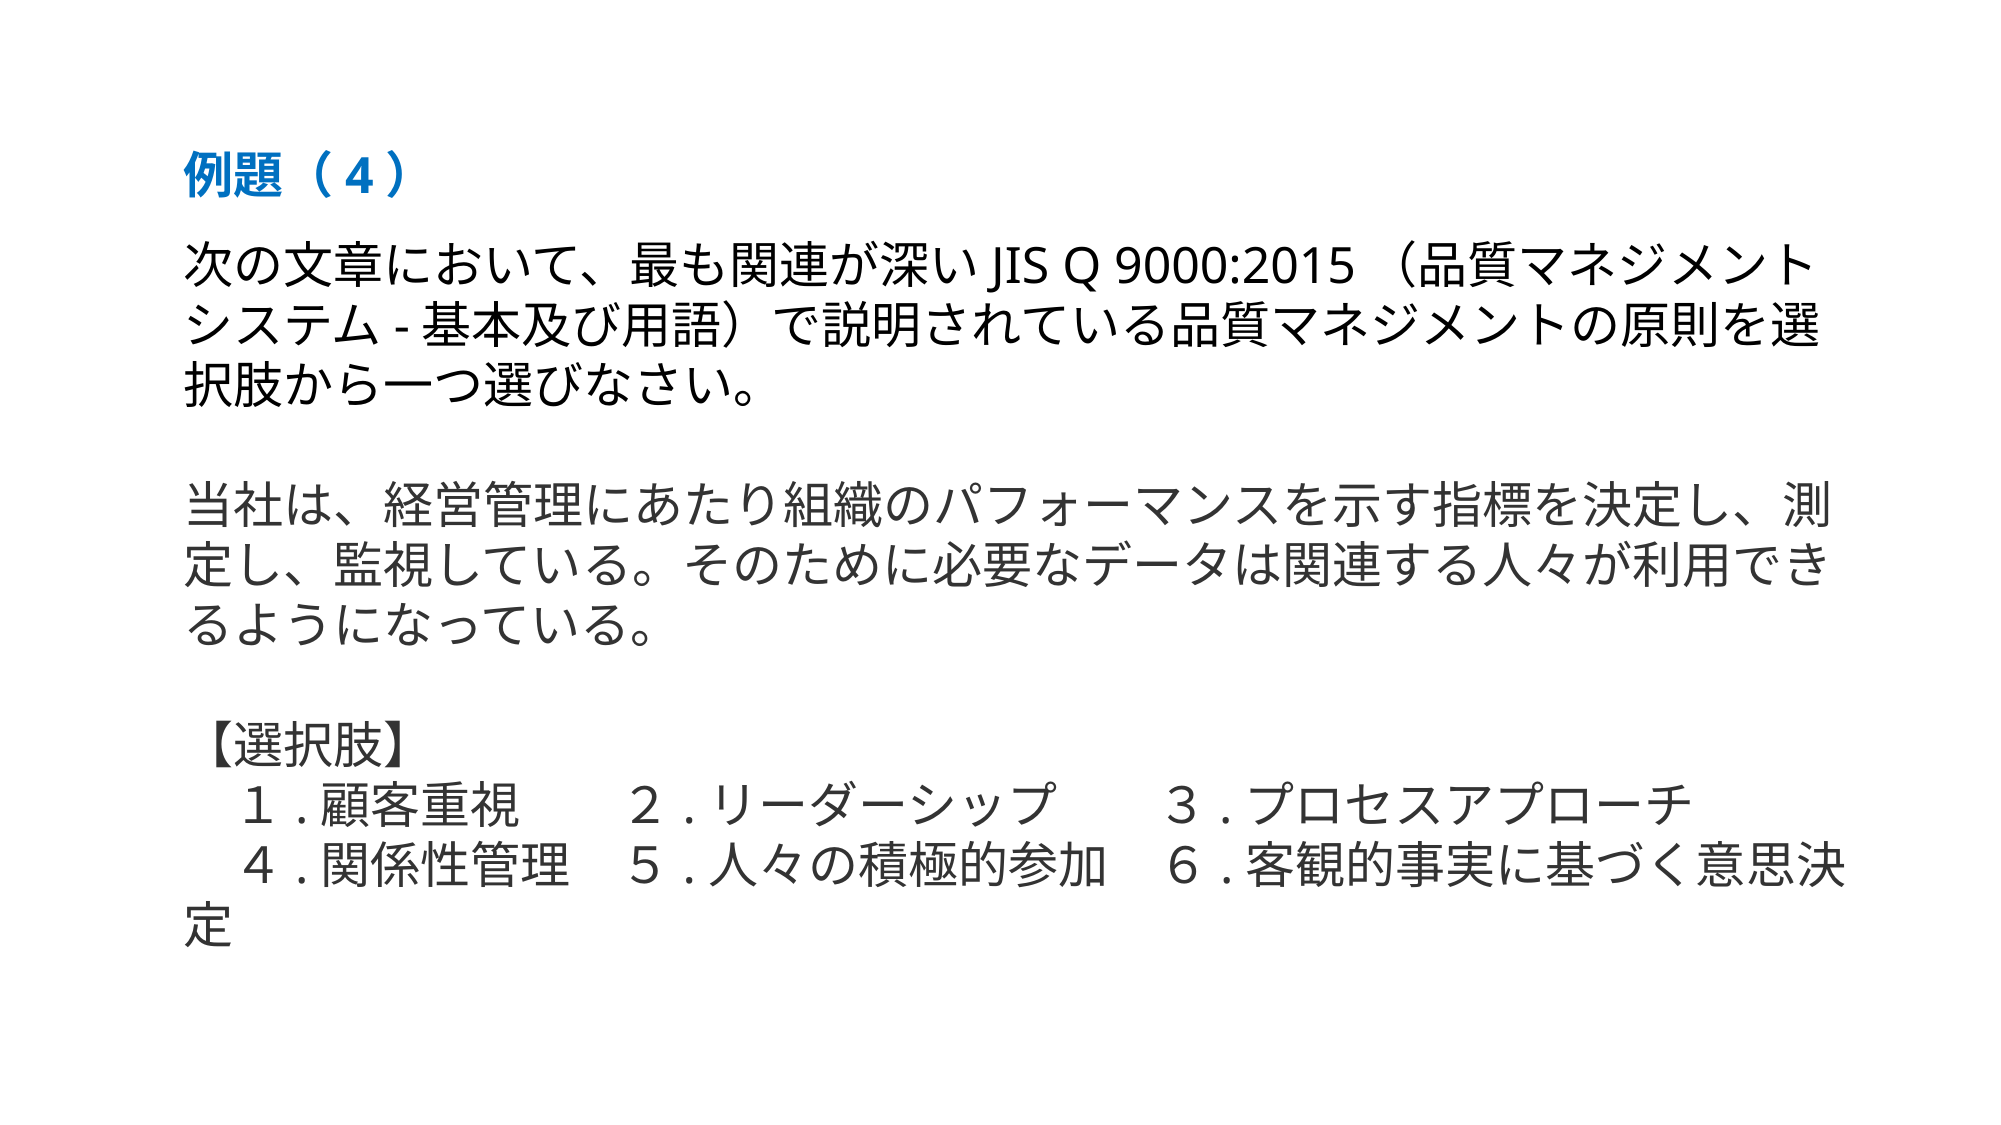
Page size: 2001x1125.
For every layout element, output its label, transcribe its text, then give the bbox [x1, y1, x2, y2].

text_box 例題（4） 次の文章において、最も関連が深いJIS Q 9000:2015（品質マネジメントシステム-基本及び用語）で説明されている品質マネジメントの原則を選択肢から一つ選びなさい。 当社は、経営管理にあたり組織のパフォーマンスを示す指標を決定し、測定し、監視している。そのために必要なデータは関連する人々が利用できるようになっている。 【選択肢】 １.顧客重視 ２.リーダーシップ ３.プロセスアプローチ ４.関係性管理 ５.人々の積極的参加 ６.客観的事実に基づく意思決定 [168, 136, 1869, 962]
